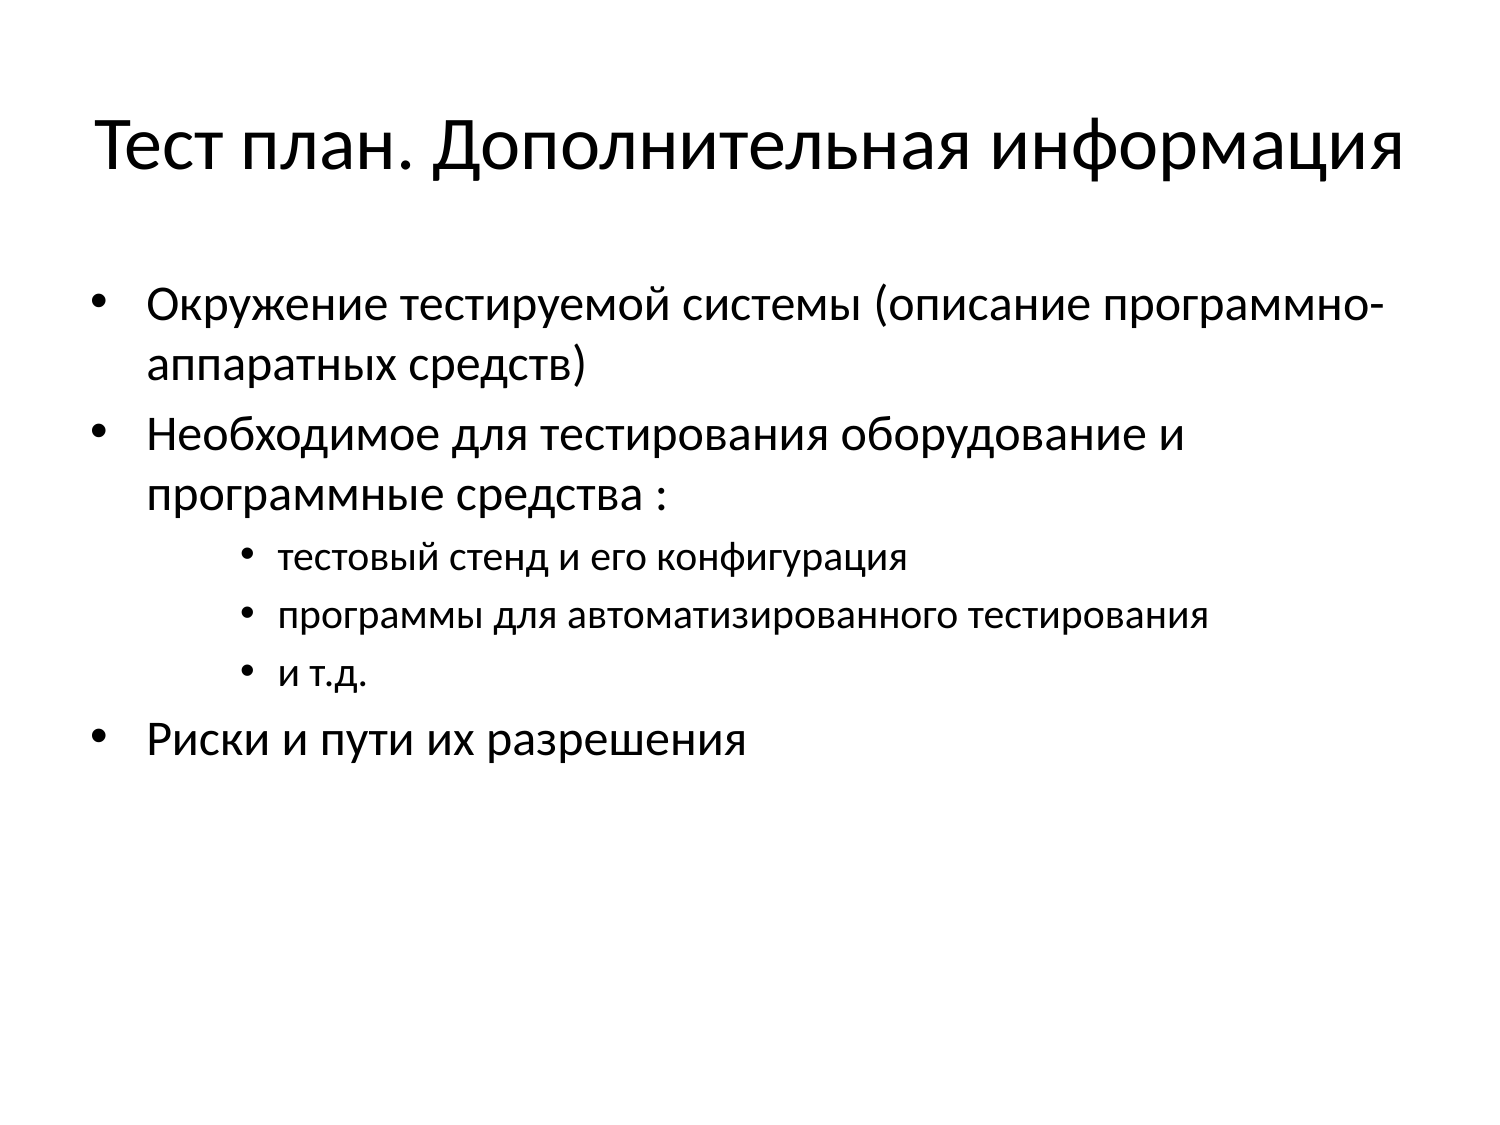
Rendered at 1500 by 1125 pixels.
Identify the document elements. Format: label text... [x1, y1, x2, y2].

title Тест план. Дополнительная информация [75, 45, 1425, 233]
list Окружение тестируемой системы (описание программно-аппаратных средств) Необходимое для тестирования оборудование и программные средства : тестовый стенд и его конфигурация программы для автоматизированного тестирования и т.д. Риски и пути их разрешения [75, 262, 1425, 1005]
